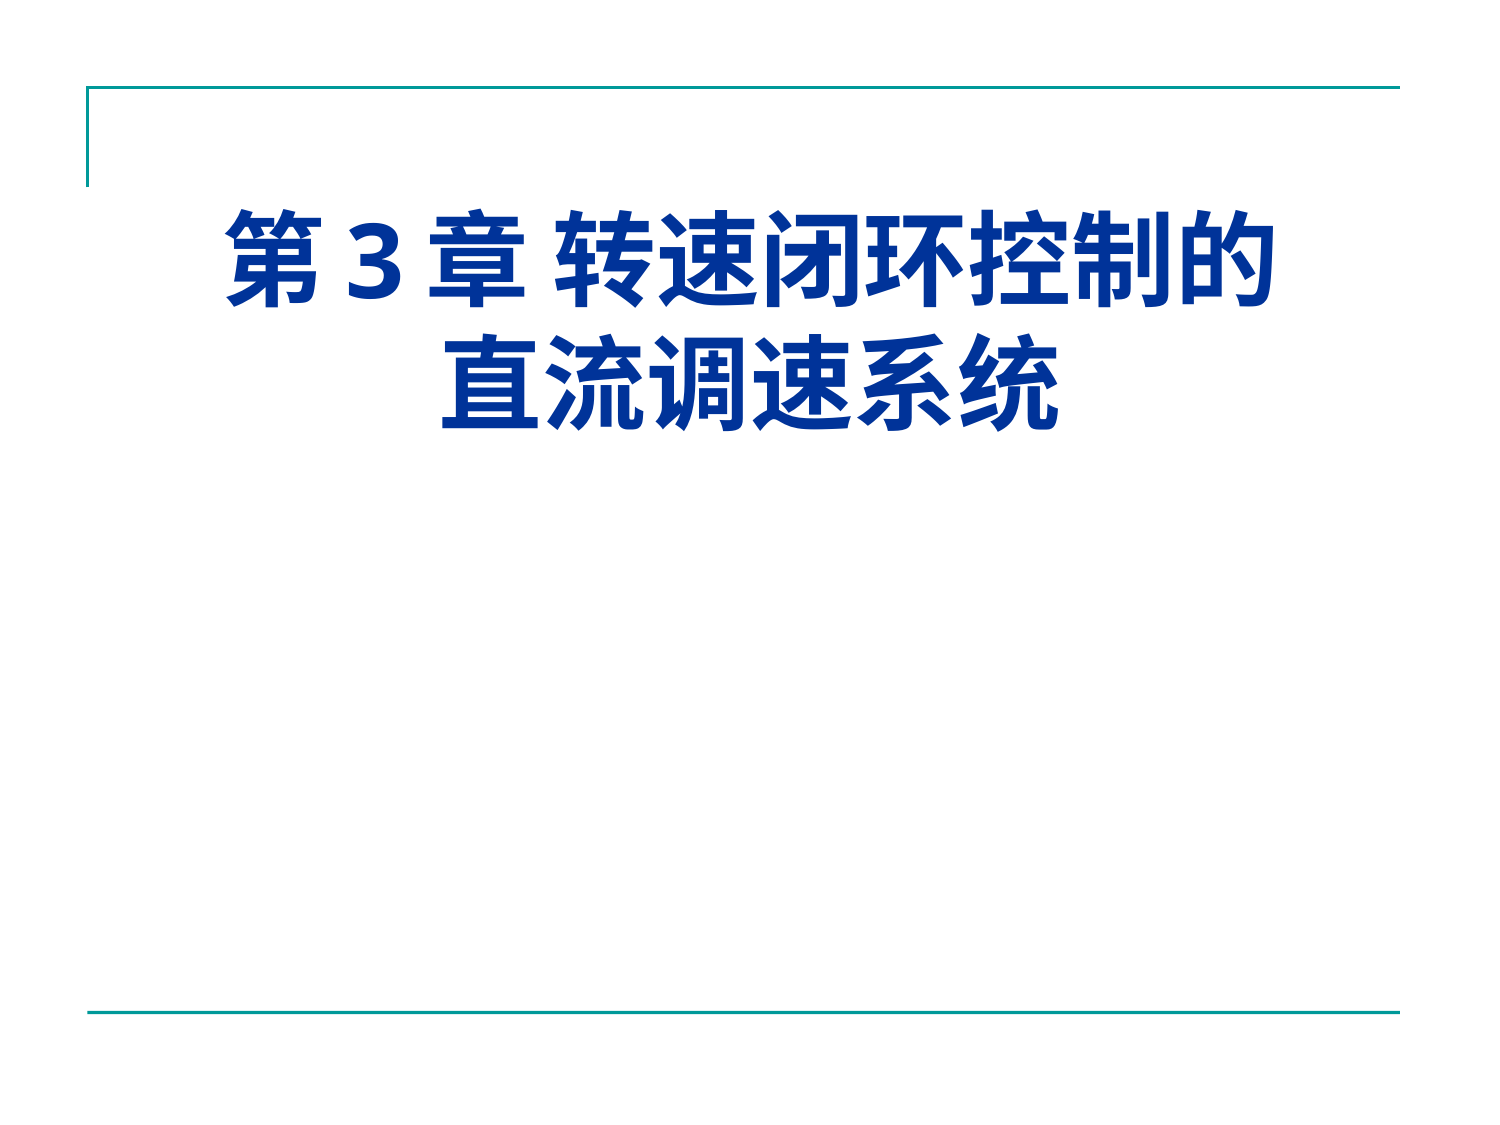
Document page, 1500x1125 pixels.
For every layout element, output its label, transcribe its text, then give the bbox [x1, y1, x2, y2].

title 第3章 转速闭环控制的直流调速系统 [187, 184, 1313, 576]
